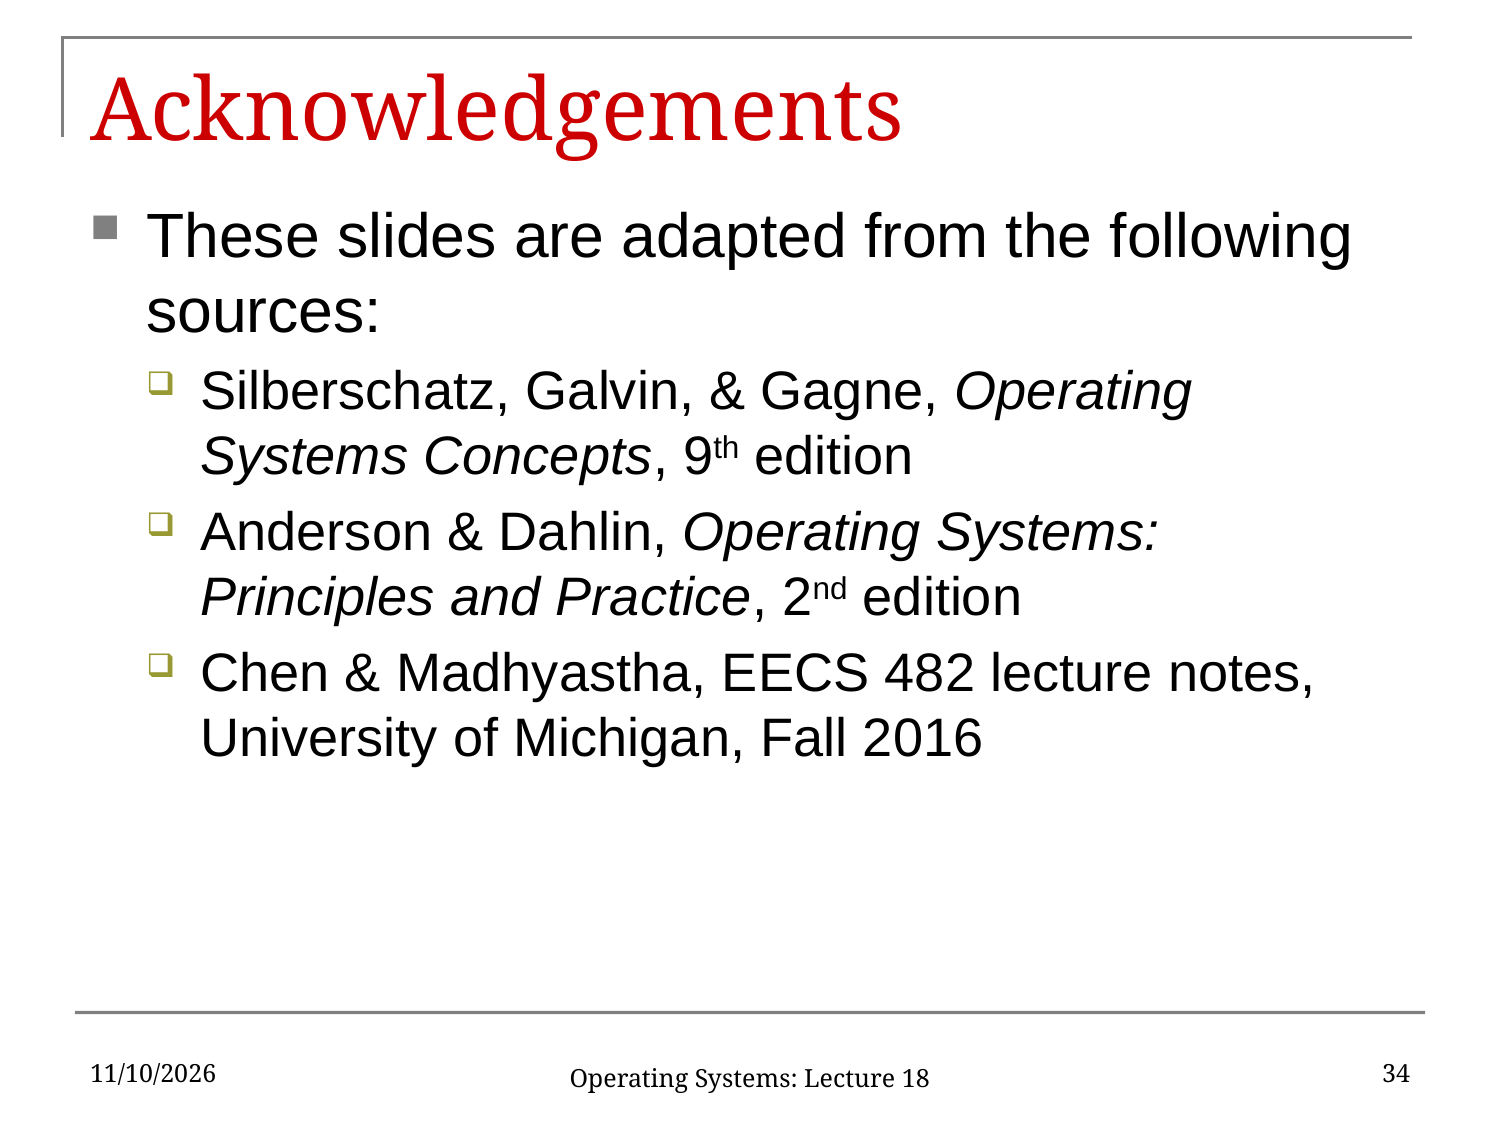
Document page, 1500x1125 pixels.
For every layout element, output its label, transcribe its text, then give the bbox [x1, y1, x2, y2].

footer Operating Systems: Lecture 18 [512, 1024, 988, 1101]
slide_number 34 [1074, 1023, 1426, 1100]
list These slides are adapted from the following sources: Silberschatz, Galvin, & Gagne, Operating Systems Concepts, 9th edition Anderson & Dahlin, Operating Systems: Principles and Practice, 2nd edition Chen & Madhyastha, EECS 482 lecture notes, University of Michigan, Fall 2016 [75, 187, 1425, 1006]
title Acknowledgements [75, 45, 1425, 163]
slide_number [74, 1023, 426, 1100]
